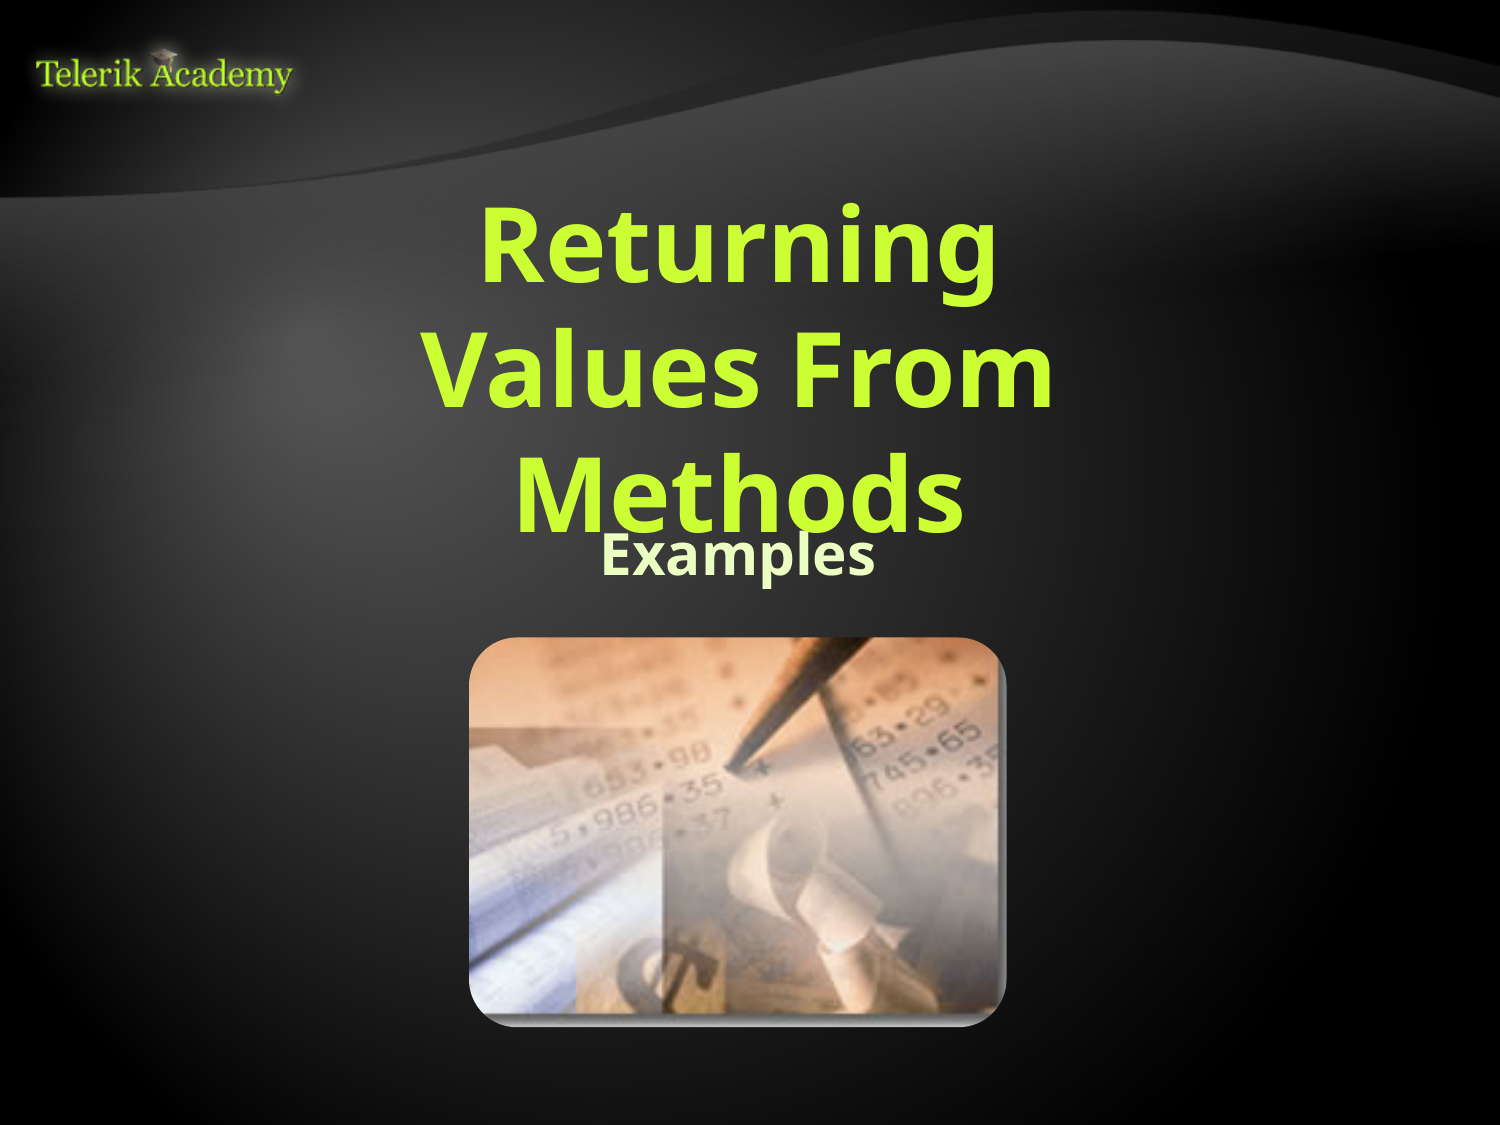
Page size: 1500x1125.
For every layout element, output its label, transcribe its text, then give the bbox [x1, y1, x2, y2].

title Returning Values From Methods [319, 255, 1159, 476]
text_box Examples [206, 510, 1270, 588]
picture [0, 0, 1500, 1125]
